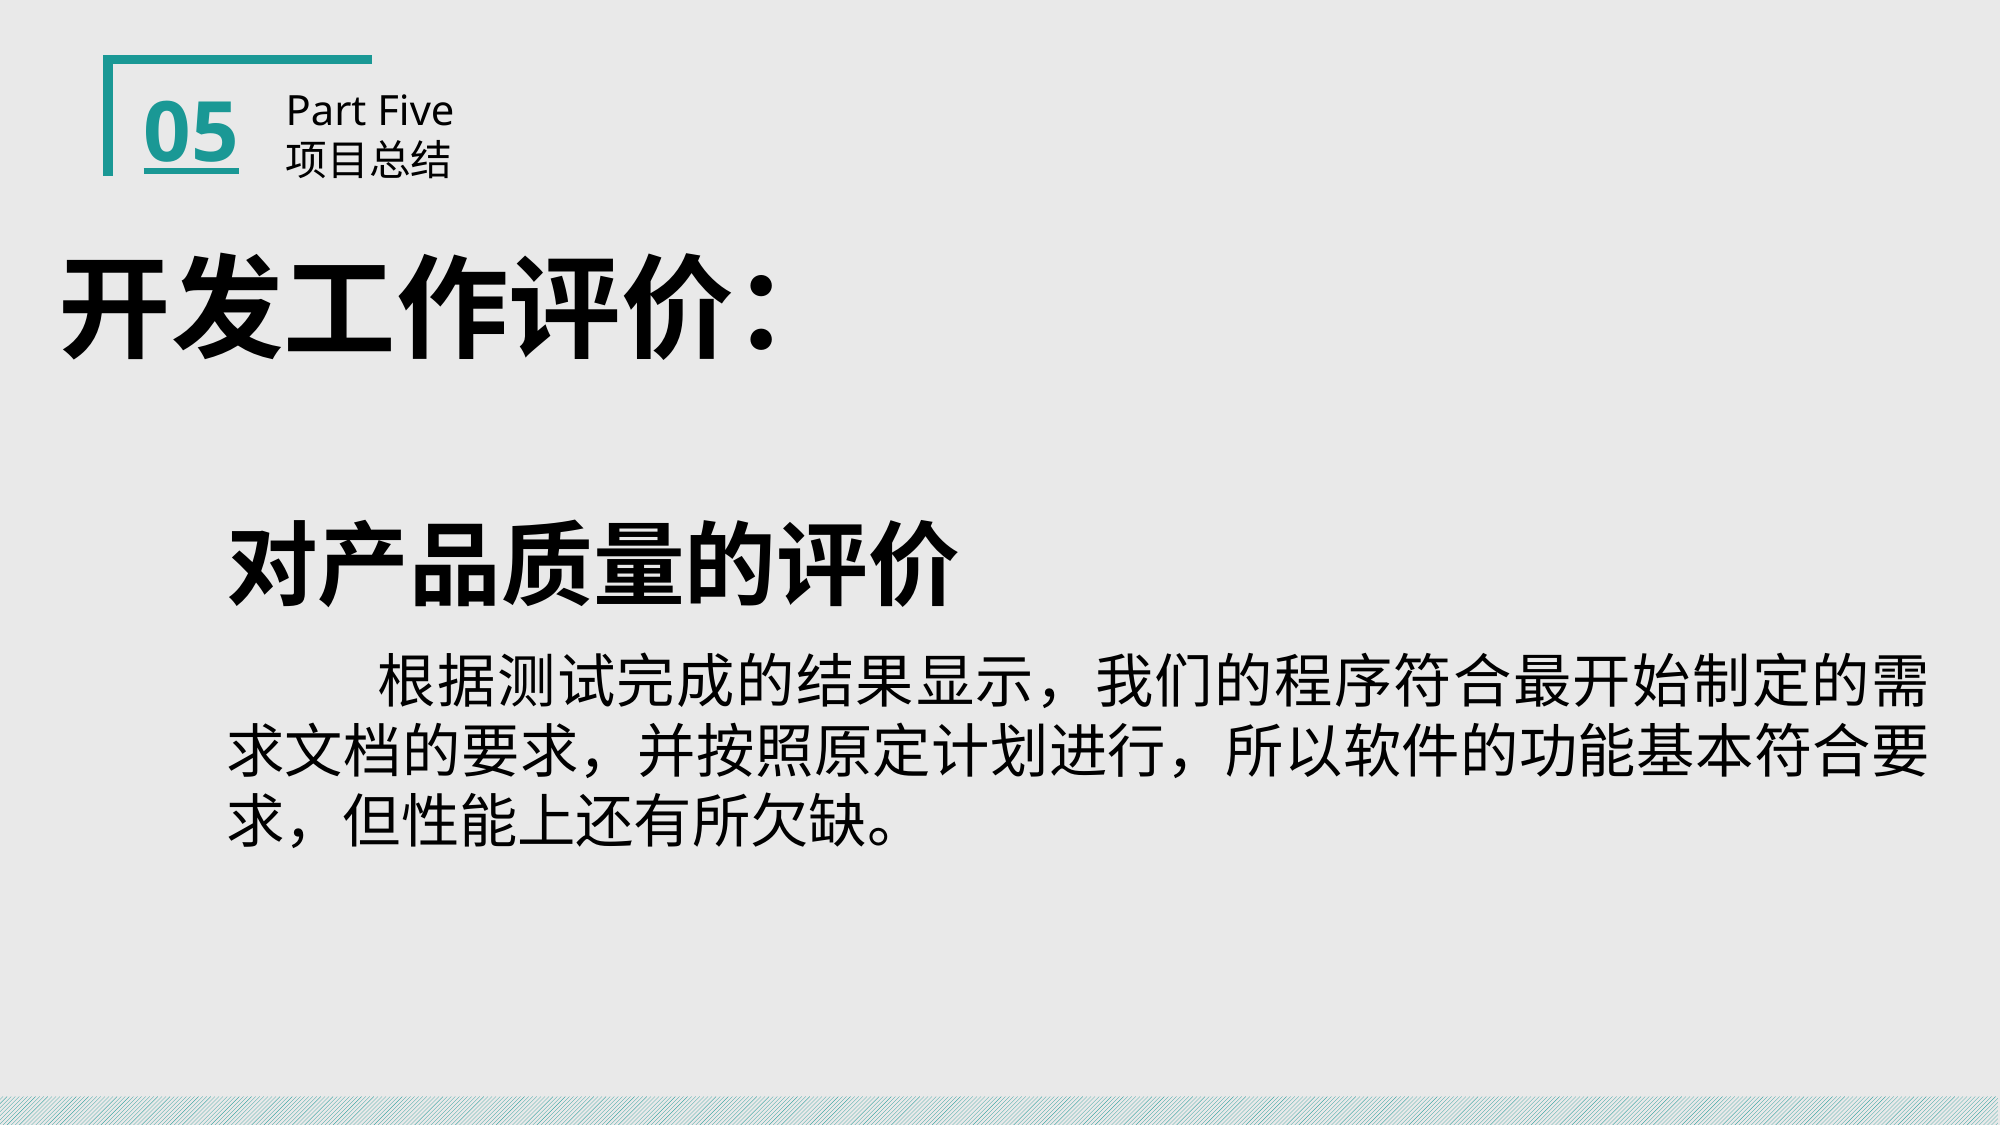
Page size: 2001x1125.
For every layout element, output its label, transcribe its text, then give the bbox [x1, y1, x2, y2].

text_box 开发工作评价： [0, 229, 1674, 380]
text_box Part Five 项目总结 [270, 76, 1041, 191]
text_box 05 [128, 75, 271, 186]
text_box [0, 0, 2000, 75]
text_box 对产品质量的评价 根据测试完成的结果显示，我们的程序符合最开始制定的需求文档的要求，并按照原定计划进行，所以软件的功能基本符合要求，但性能上还有所欠缺。 [211, 418, 1945, 861]
